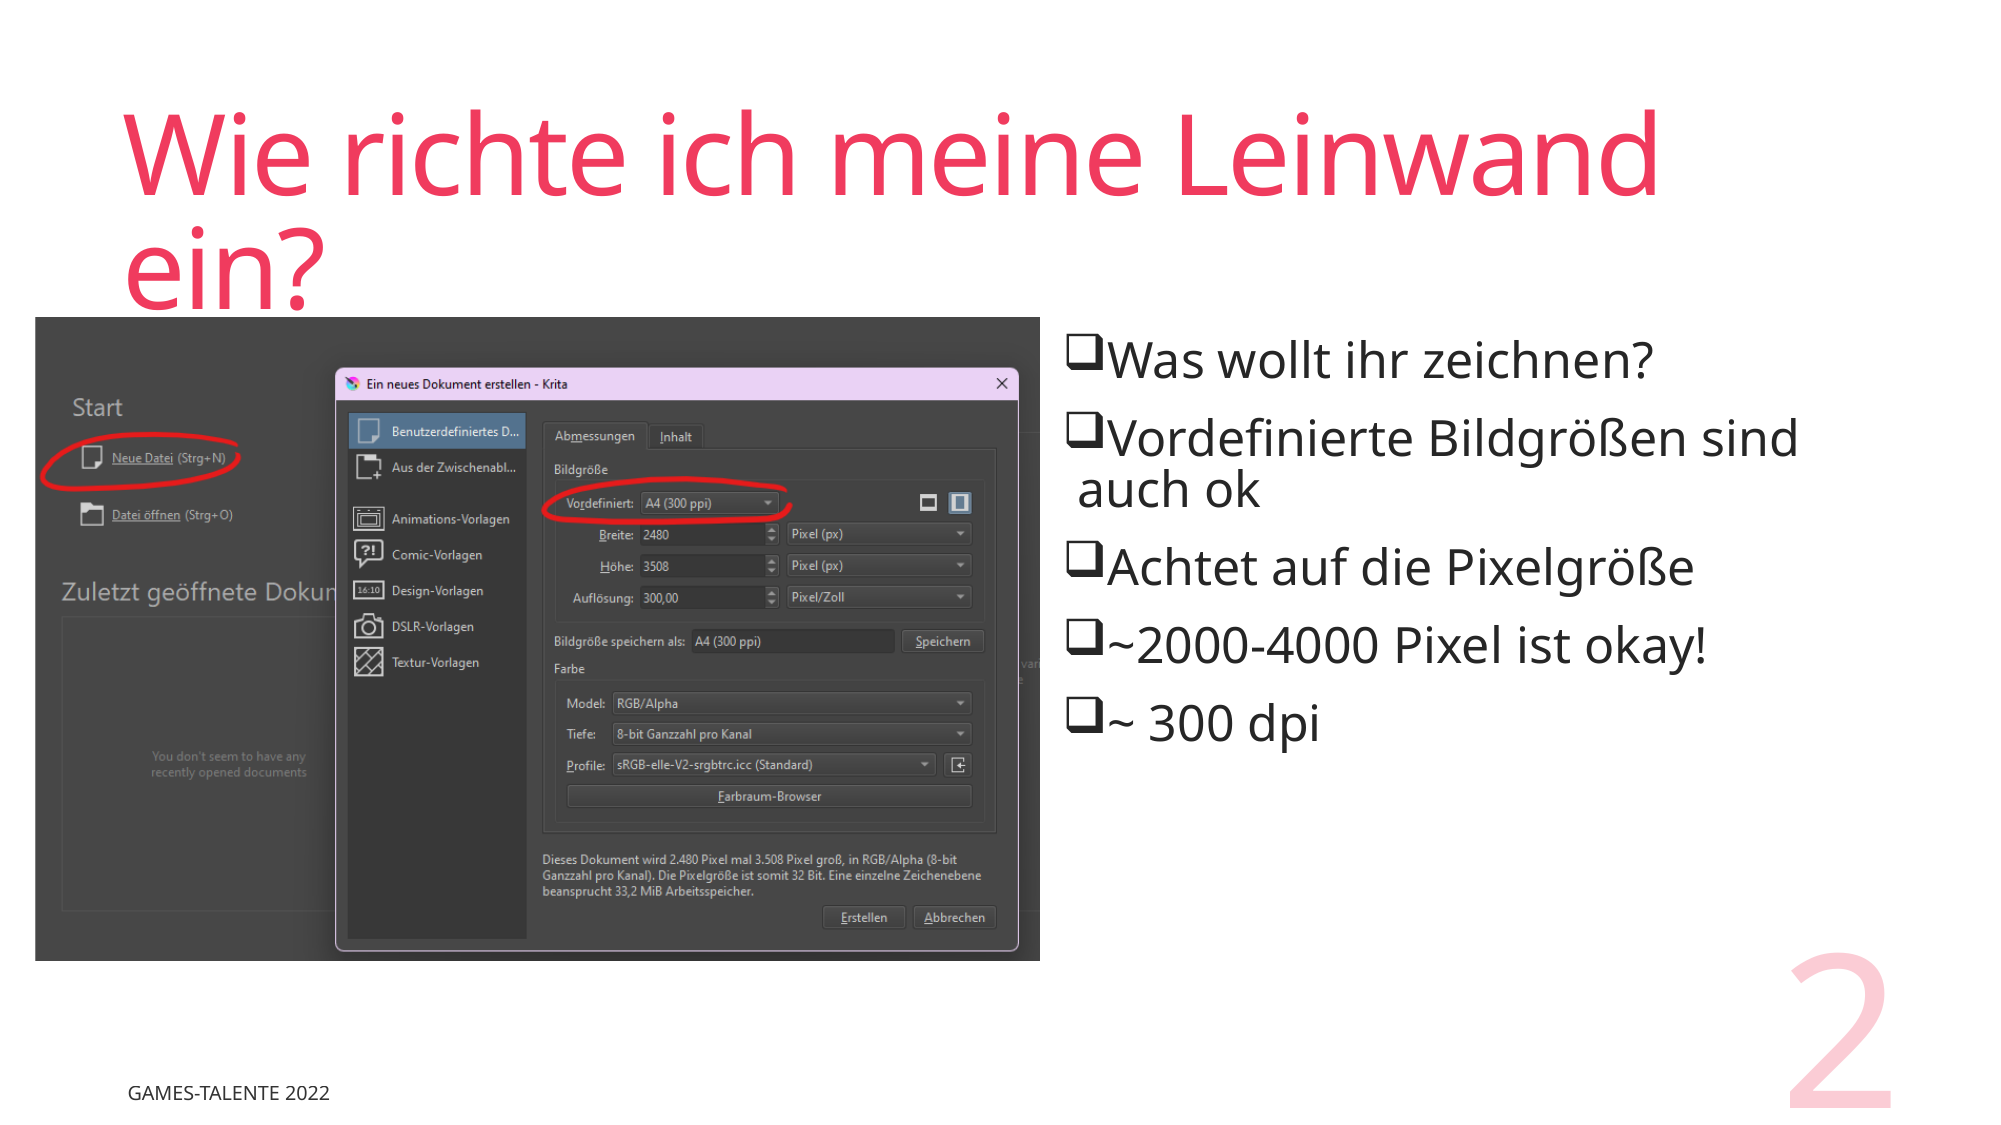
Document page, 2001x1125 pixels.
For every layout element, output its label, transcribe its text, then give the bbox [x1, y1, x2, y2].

title Wie richte ich meine Leinwand ein? [107, 81, 1875, 354]
footer Games-talente 2022 [112, 1075, 938, 1113]
picture [28, 317, 1040, 962]
slide_number 2 [1437, 963, 1918, 1125]
list Was wollt ihr zeichnen? Vordefinierte Bildgrößen sind auch ok Achtet auf die Pixelgröße ~2000-4000 Pixel ist okay! ~ 300 dpi [1047, 329, 1876, 948]
